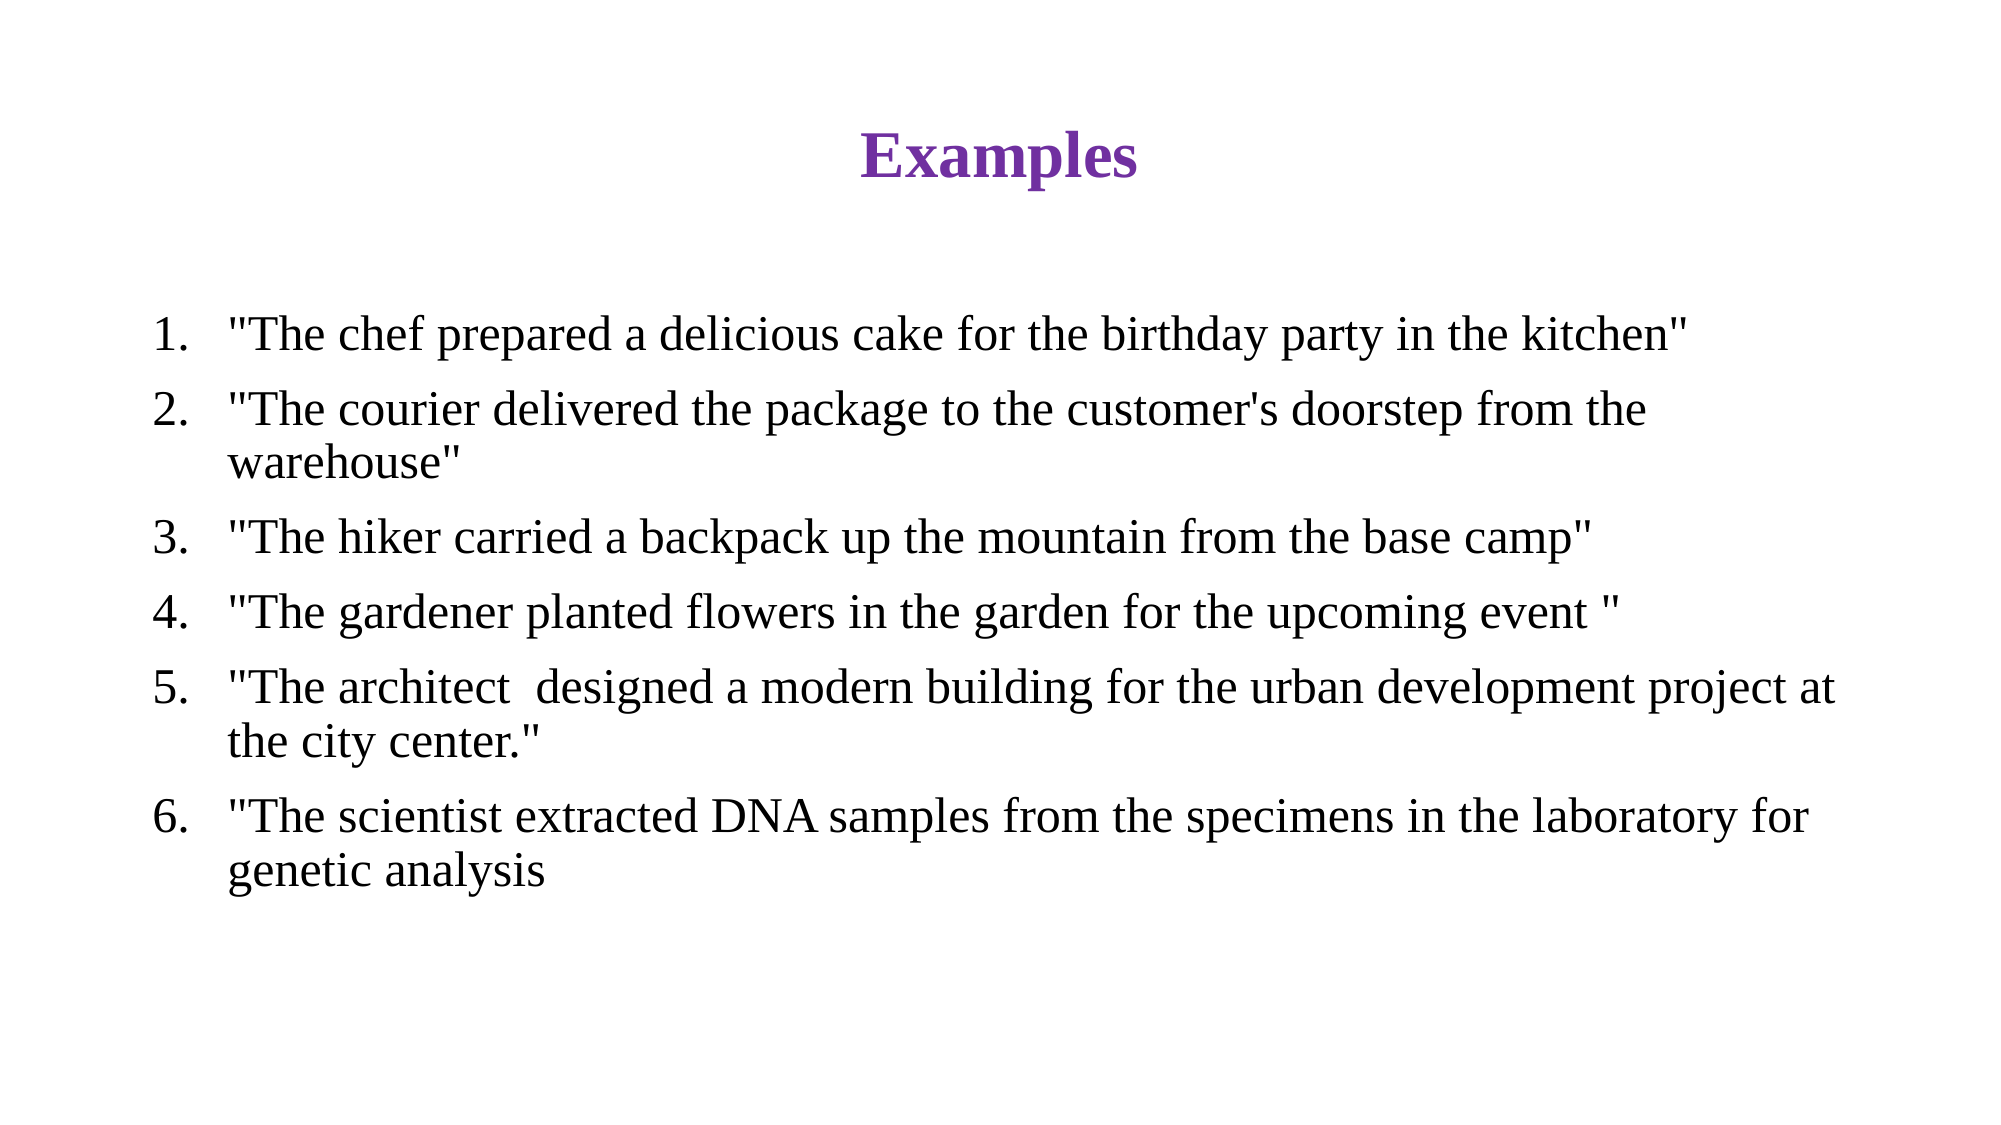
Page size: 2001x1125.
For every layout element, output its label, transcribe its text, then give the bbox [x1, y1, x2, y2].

title Examples [137, 111, 1863, 200]
list "The chef prepared a delicious cake for the birthday party in the kitchen" "The courier delivered the package to the customer's doorstep from the warehouse" "The hiker carried a backpack up the mountain from the base camp" "The gardener planted flowers in the garden for the upcoming event " "The architect designed a modern building for the urban development project at the city center." "The scientist extracted DNA samples from the specimens in the laboratory for genetic analysis [137, 299, 1863, 1014]
